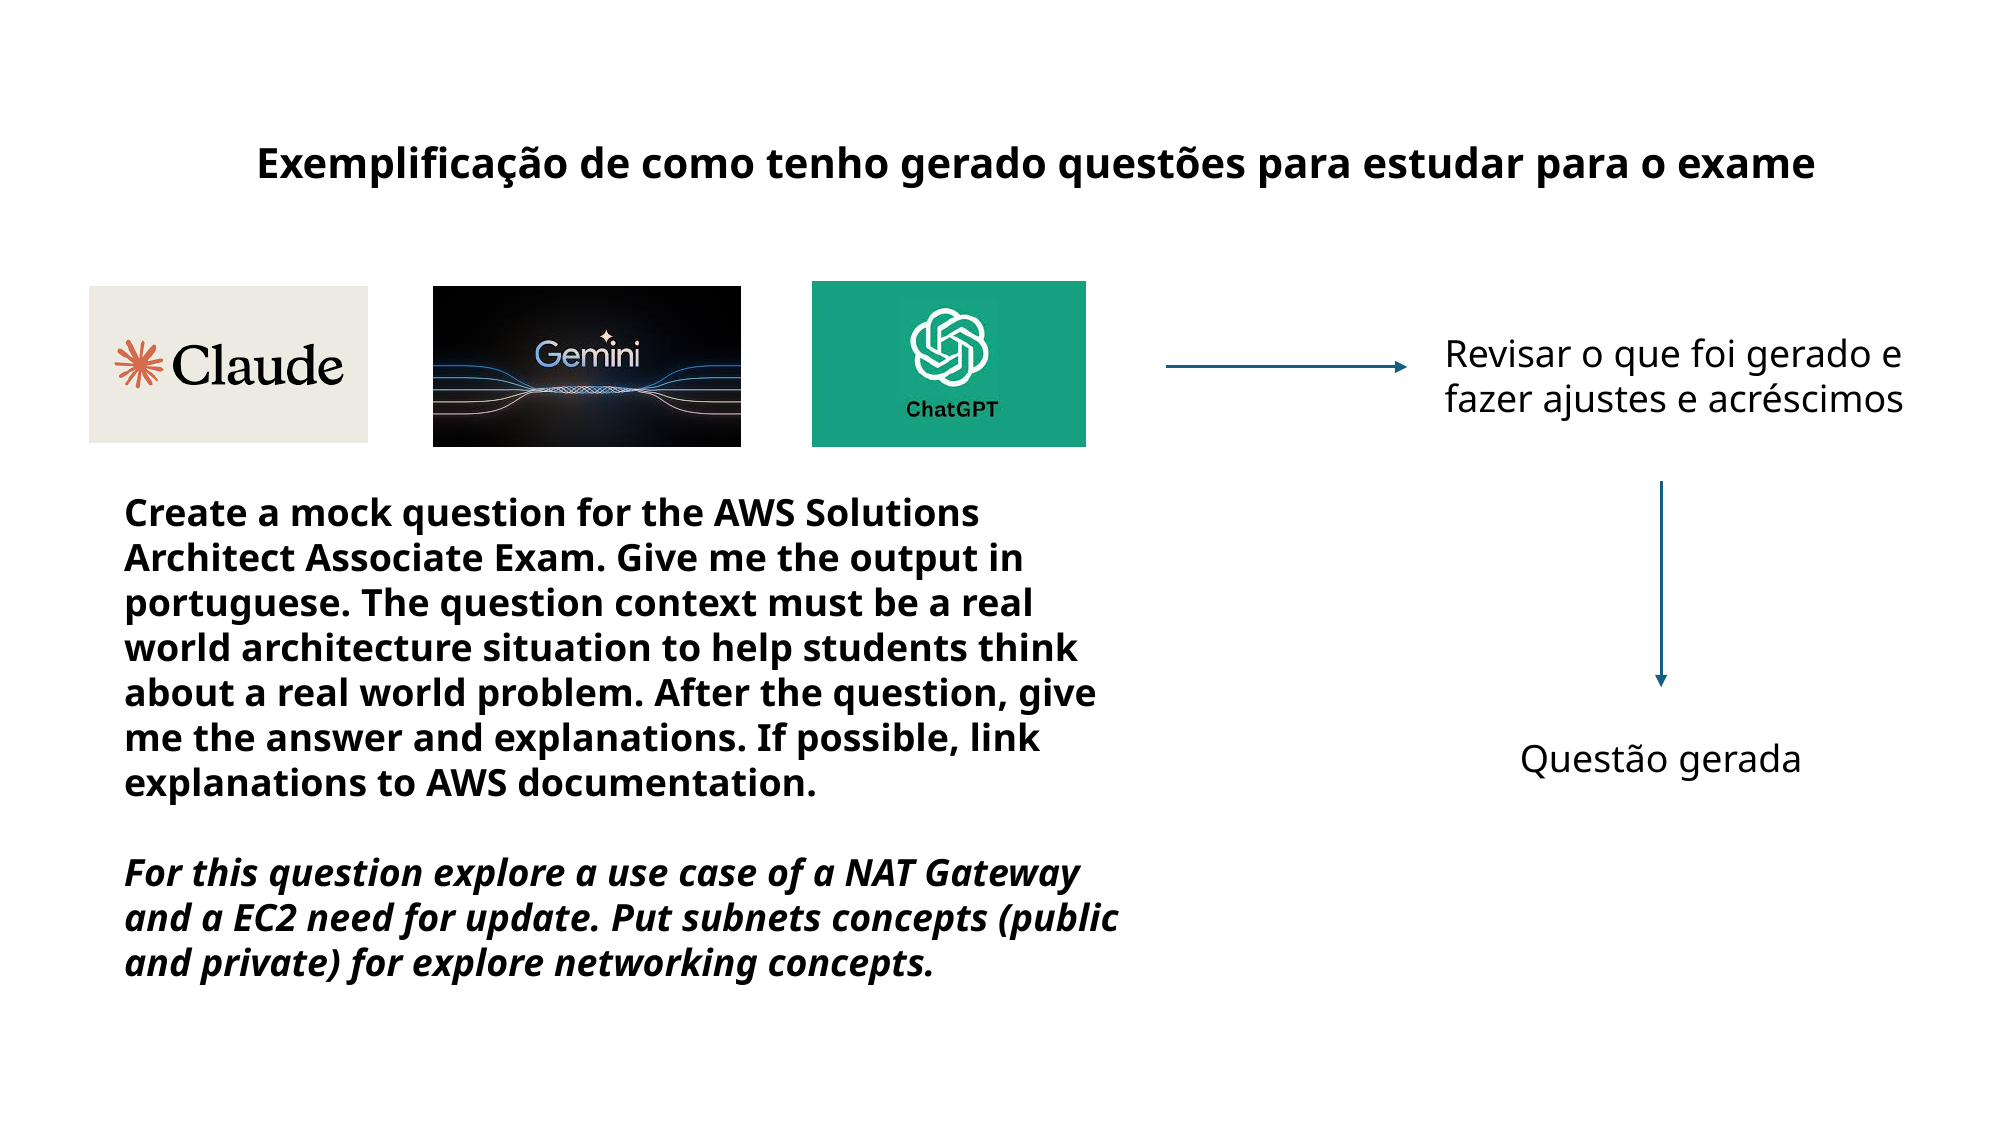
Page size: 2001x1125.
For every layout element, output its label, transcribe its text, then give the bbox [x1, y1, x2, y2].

text_box Exemplificação de como tenho gerado questões para estudar para o exame [241, 129, 1832, 194]
text_box Revisar o que foi gerado e fazer ajustes e acréscimos [1429, 322, 1928, 428]
text_box Create a mock question for the AWS Solutions Architect Associate Exam. Give me the output in portuguese. The question context must be a real world architecture situation to help students think about a real world problem. After the question, give me the answer and explanations. If possible, link explanations to AWS documentation. For this question explore a use case of a NAT Gateway and a EC2 need for update. Put subnets concepts (public and private) for explore networking concepts. [109, 481, 1166, 992]
picture [432, 286, 742, 448]
picture [89, 286, 369, 444]
text_box Questão gerada [1504, 727, 1818, 788]
picture [812, 280, 1086, 448]
